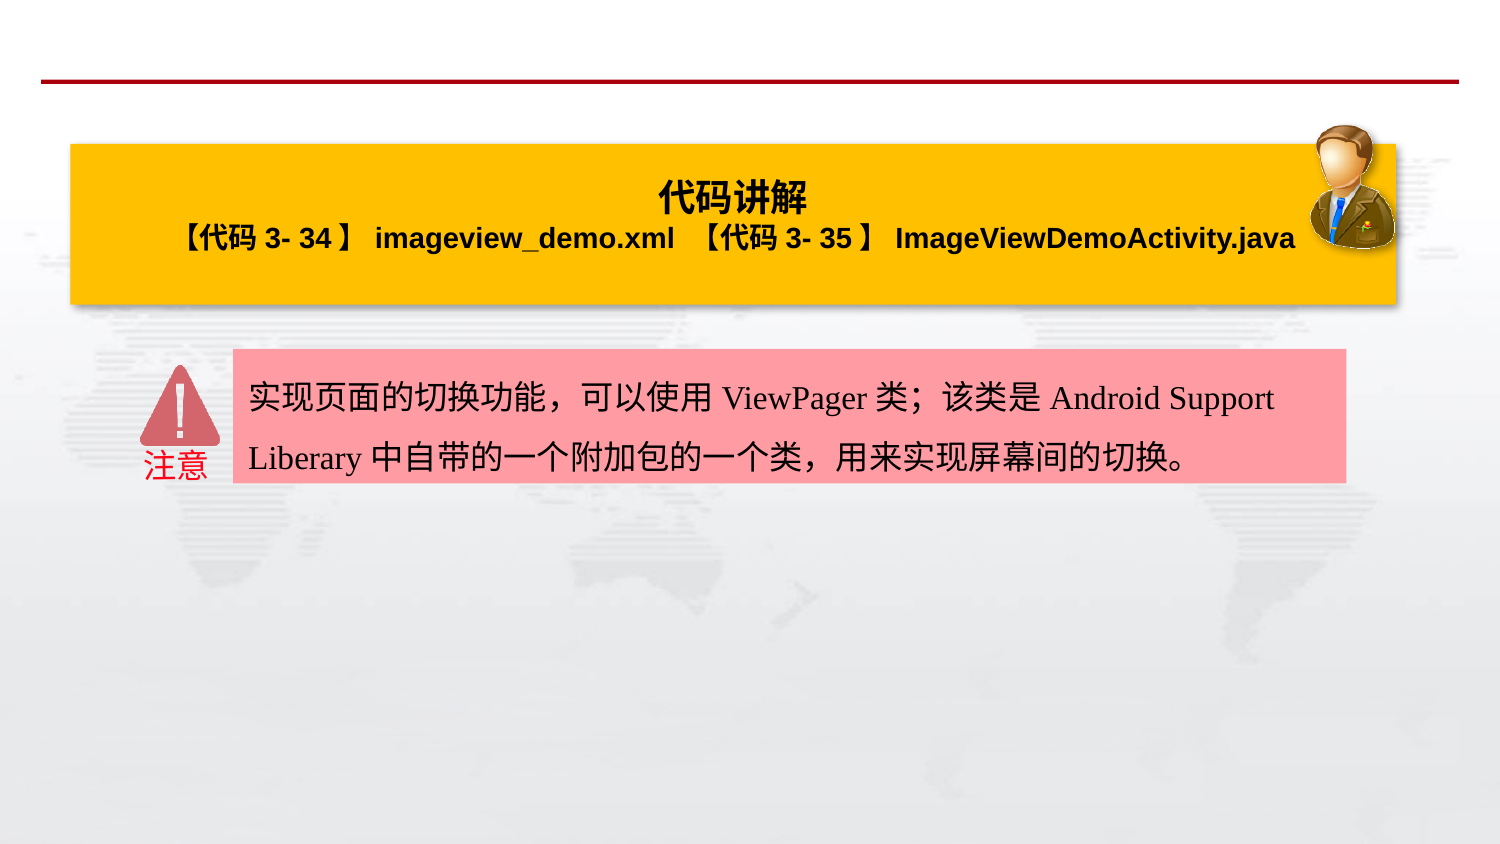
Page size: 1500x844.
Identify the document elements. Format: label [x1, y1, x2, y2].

text_box [70, 108, 1404, 305]
picture [0, 0, 1500, 844]
text_box [128, 351, 1347, 493]
